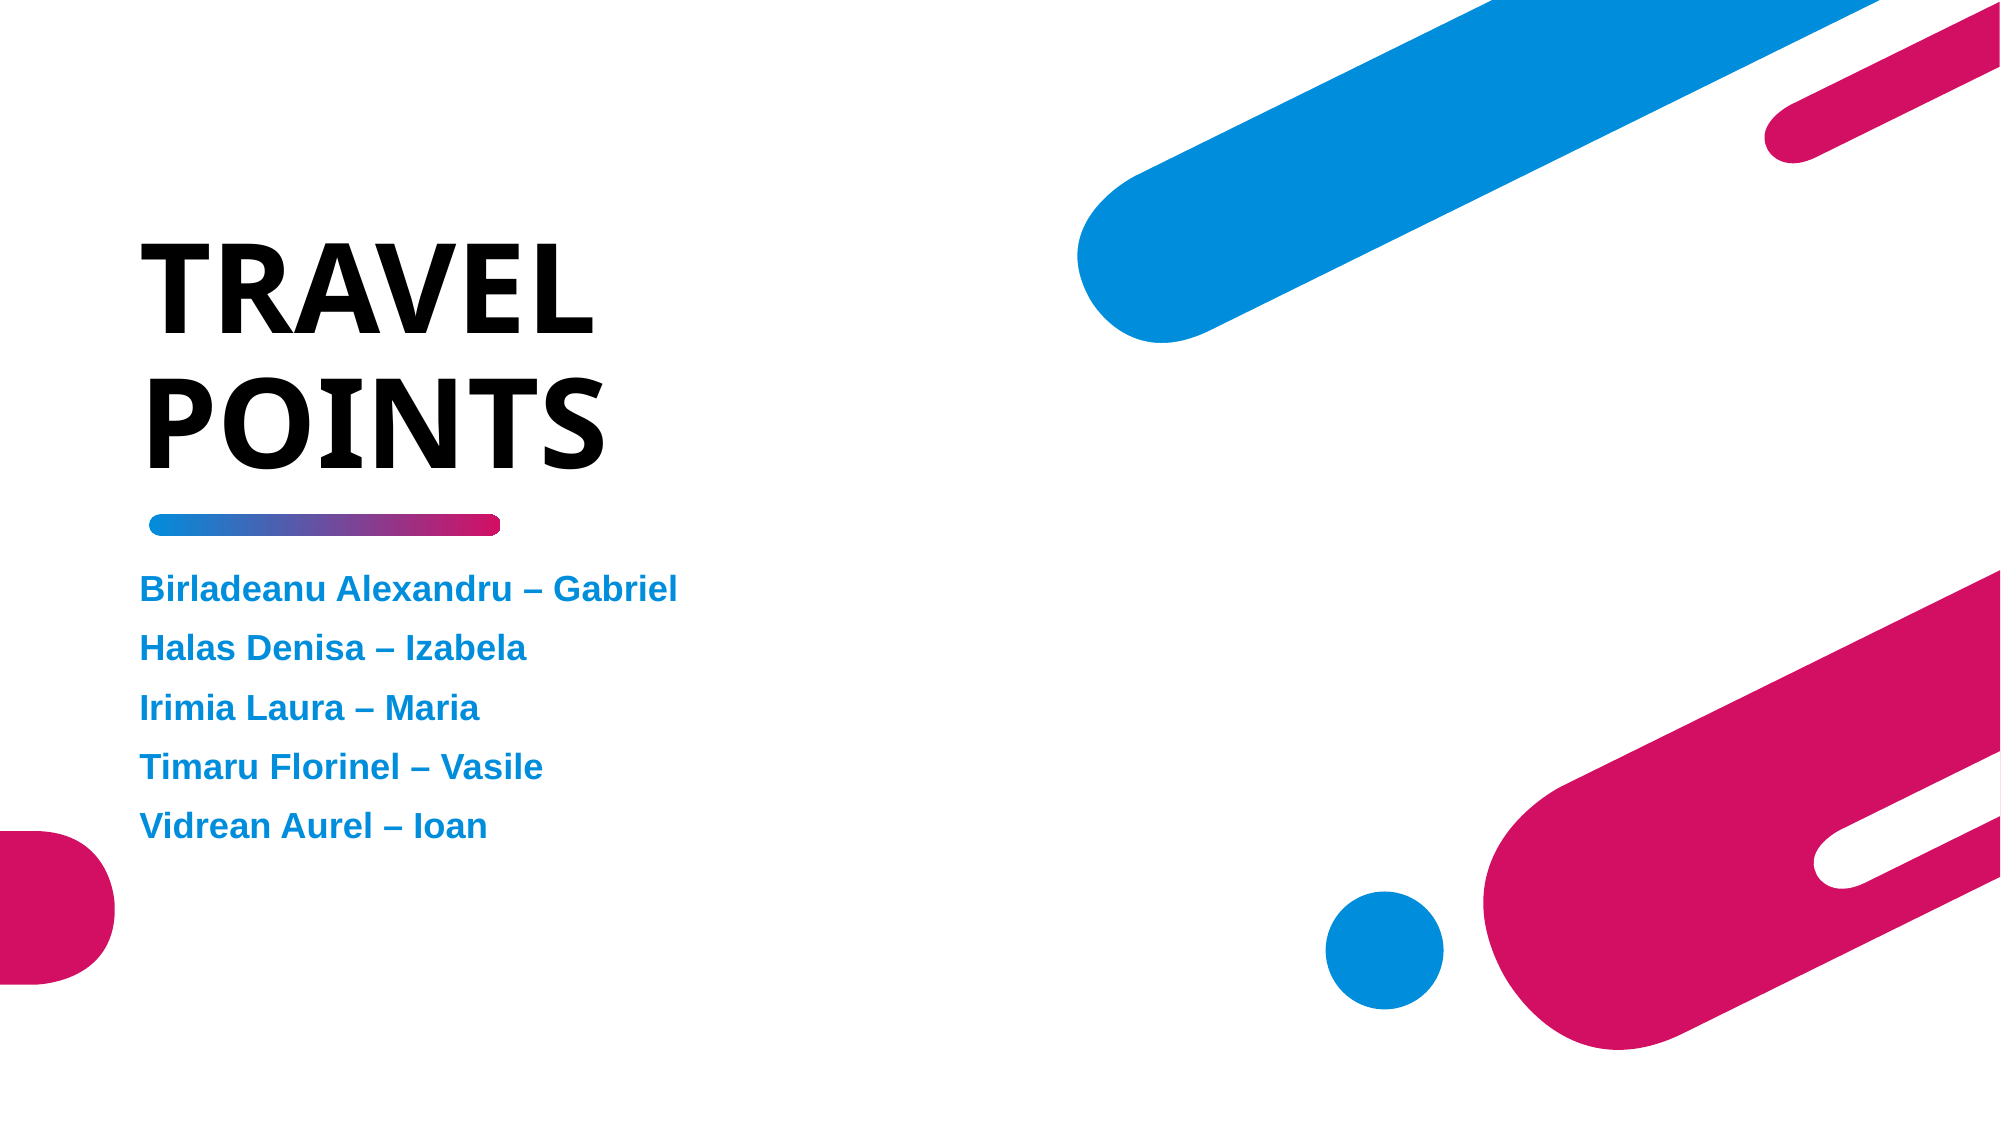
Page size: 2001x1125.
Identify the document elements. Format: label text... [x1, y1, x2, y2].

title TRAVEL POINTS [124, 235, 1058, 485]
subtitle Birladeanu Alexandru – Gabriel Halas Denisa – Izabela Irimia Laura – Maria Timaru Florinel – Vasile Vidrean Aurel – Ioan [124, 562, 1000, 857]
